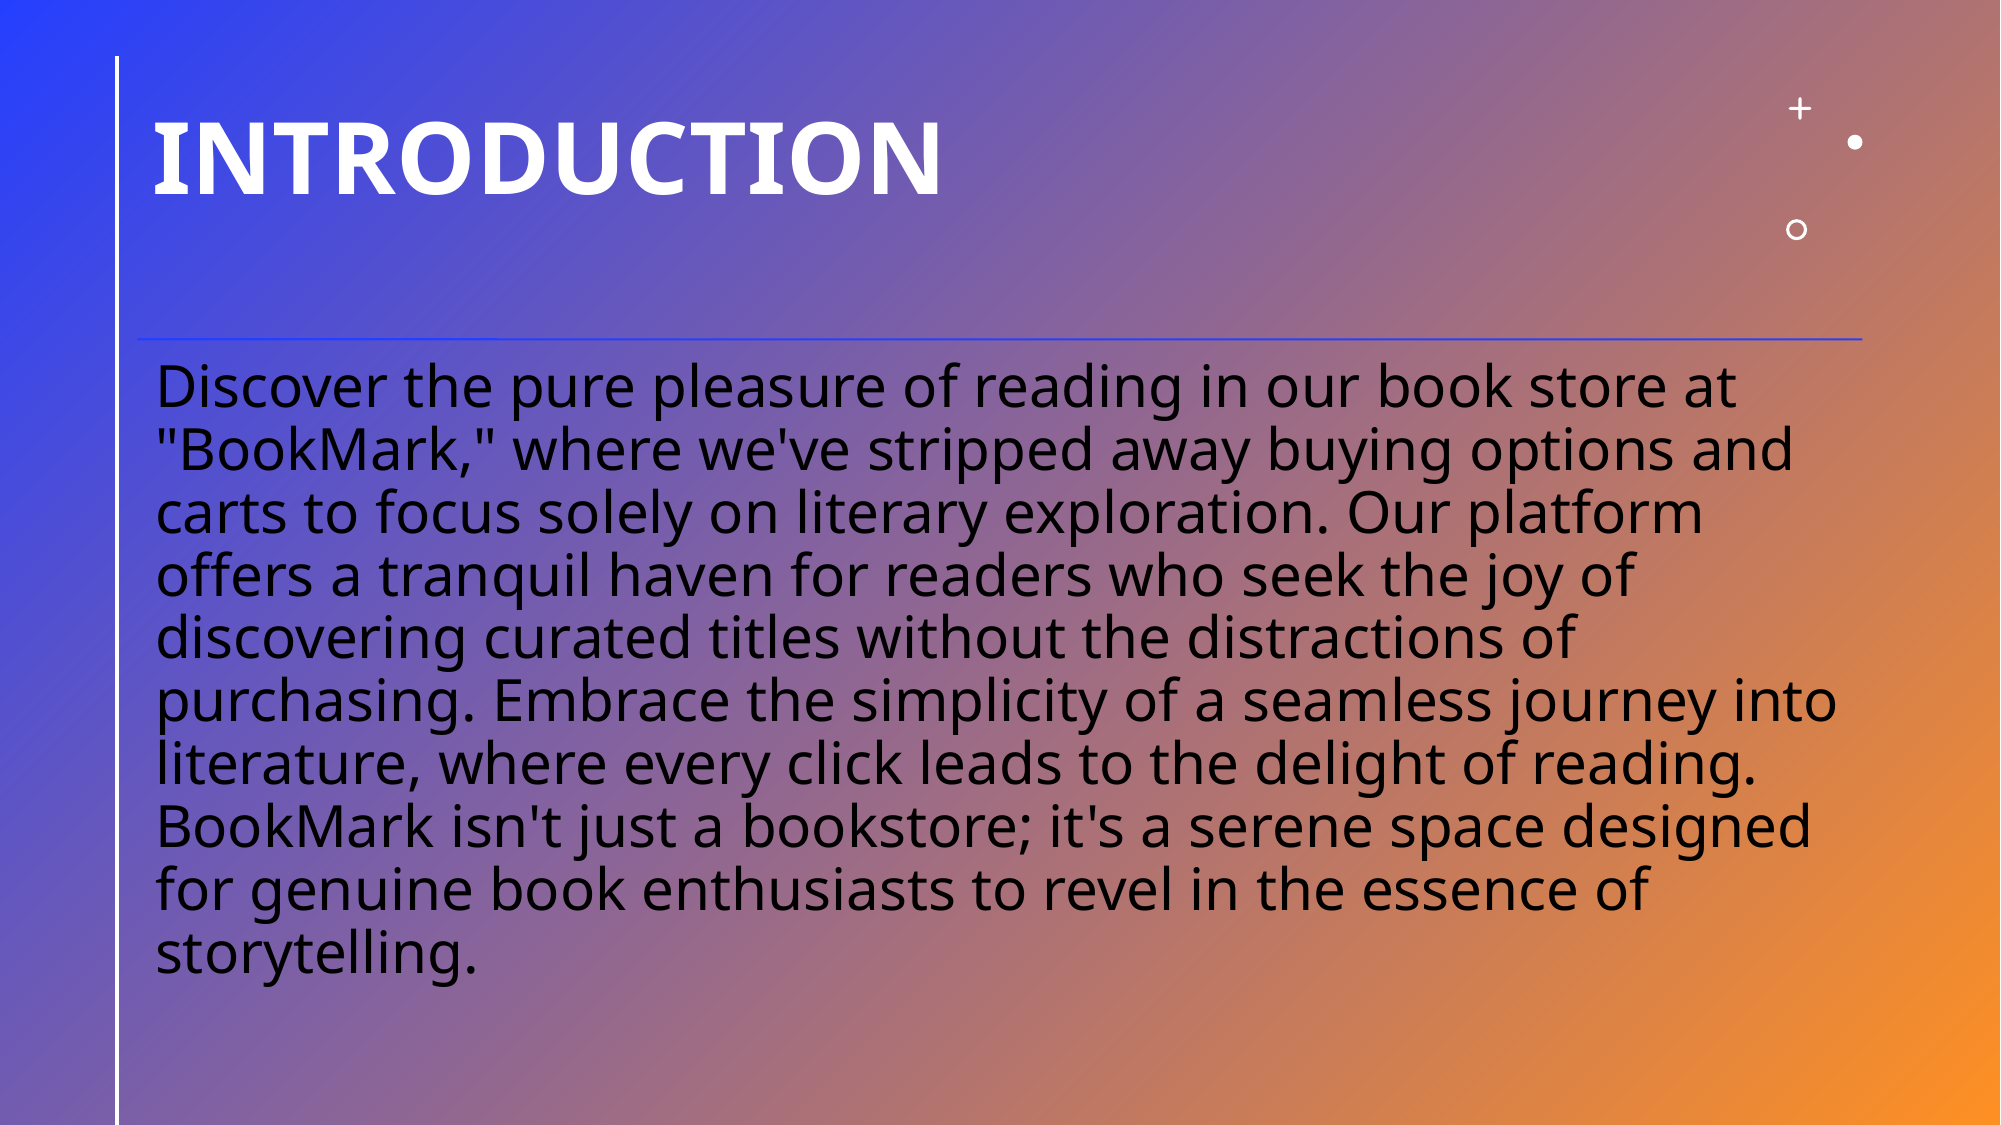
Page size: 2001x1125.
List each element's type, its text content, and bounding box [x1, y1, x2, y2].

title Introduction [137, 53, 1746, 272]
text_box [1788, 97, 1812, 120]
text_box [1786, 219, 1808, 241]
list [137, 339, 1863, 805]
text_box [1847, 134, 1863, 150]
text_box [0, 0, 2000, 1125]
